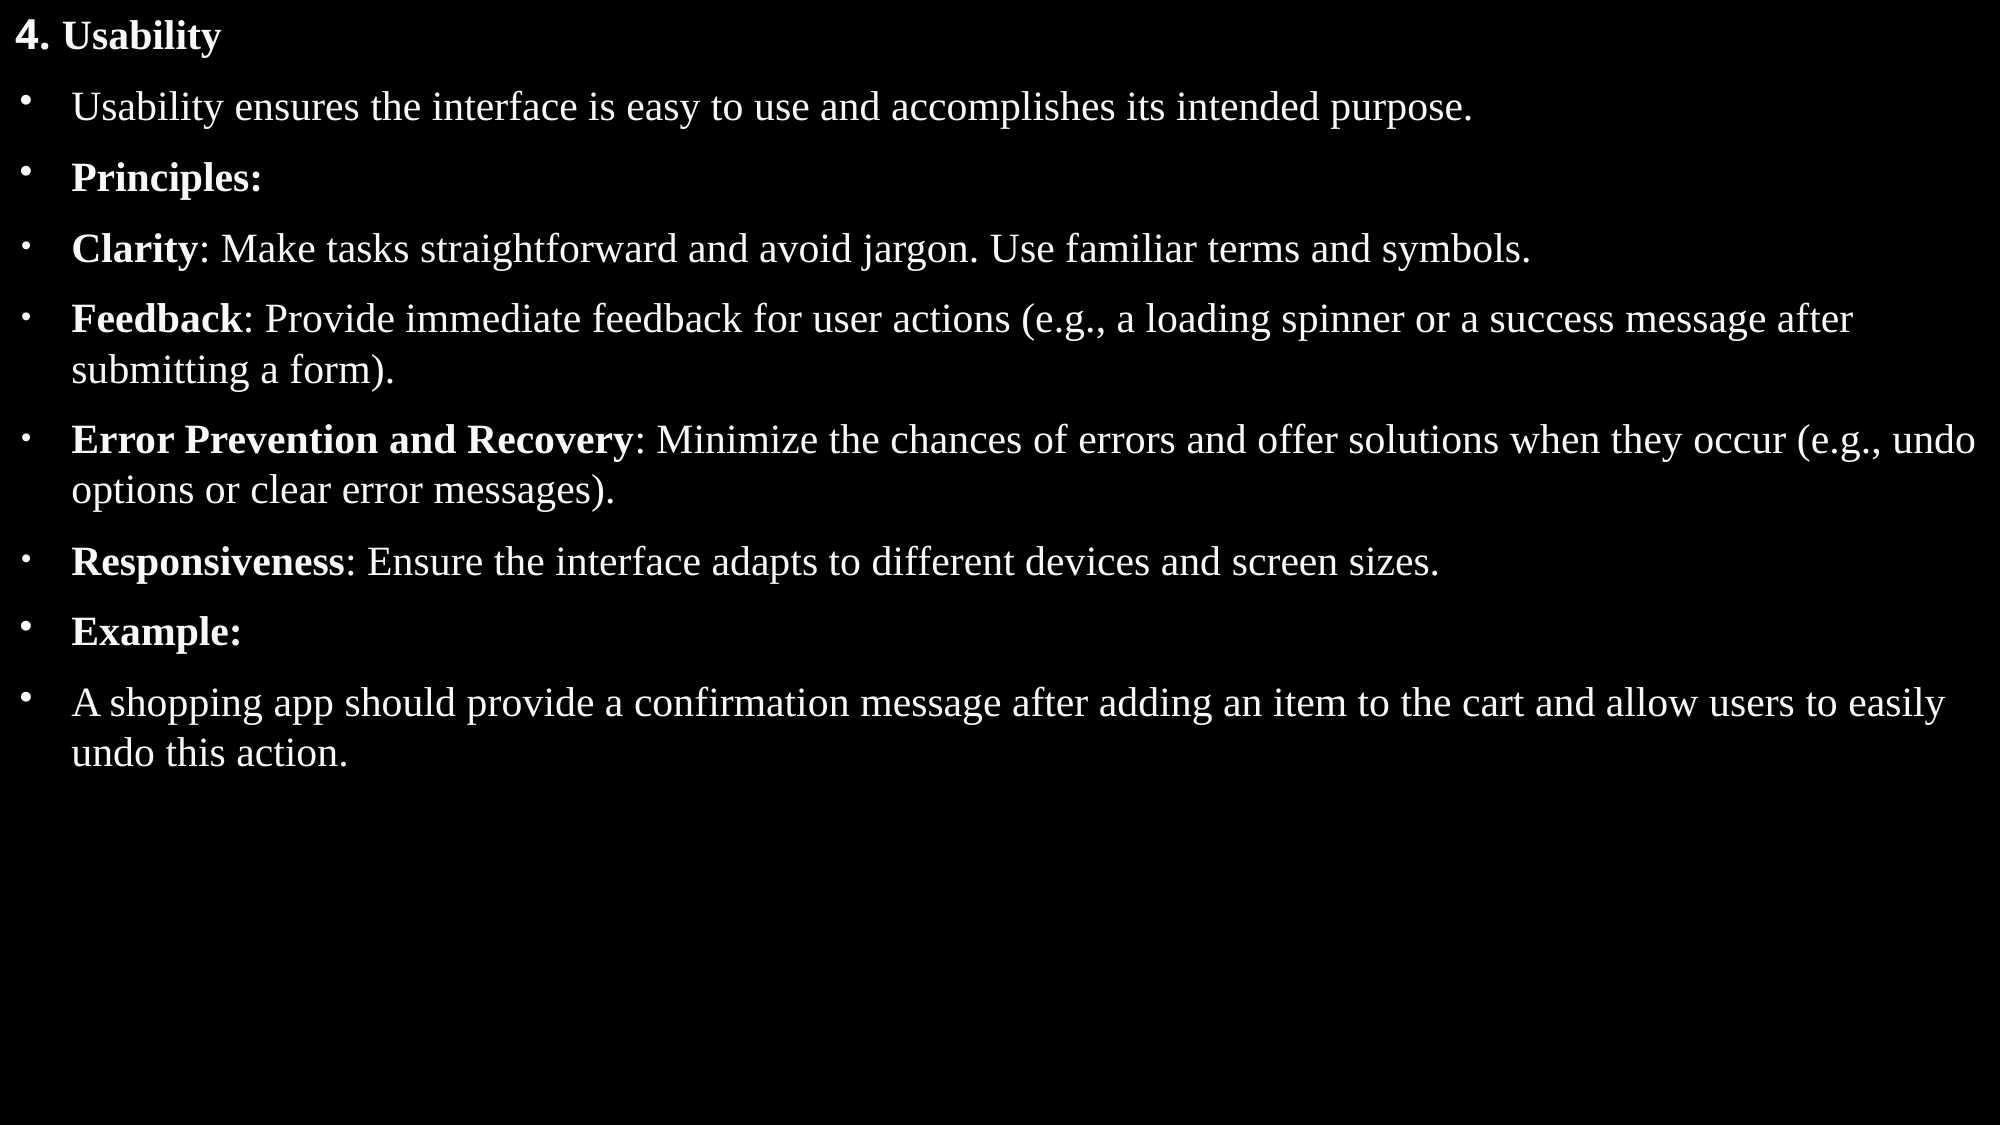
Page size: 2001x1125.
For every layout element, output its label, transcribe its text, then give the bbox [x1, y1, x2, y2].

list 4. Usability Usability ensures the interface is easy to use and accomplishes its intended purpose. Principles: Clarity: Make tasks straightforward and avoid jargon. Use familiar terms and symbols. Feedback: Provide immediate feedback for user actions (e.g., a loading spinner or a success message after submitting a form). Error Prevention and Recovery: Minimize the chances of errors and offer solutions when they occur (e.g., undo options or clear error messages). Responsiveness: Ensure the interface adapts to different devices and screen sizes. Example: A shopping app should provide a confirmation message after adding an item to the cart and allow users to easily undo this action. [0, 0, 2000, 1113]
